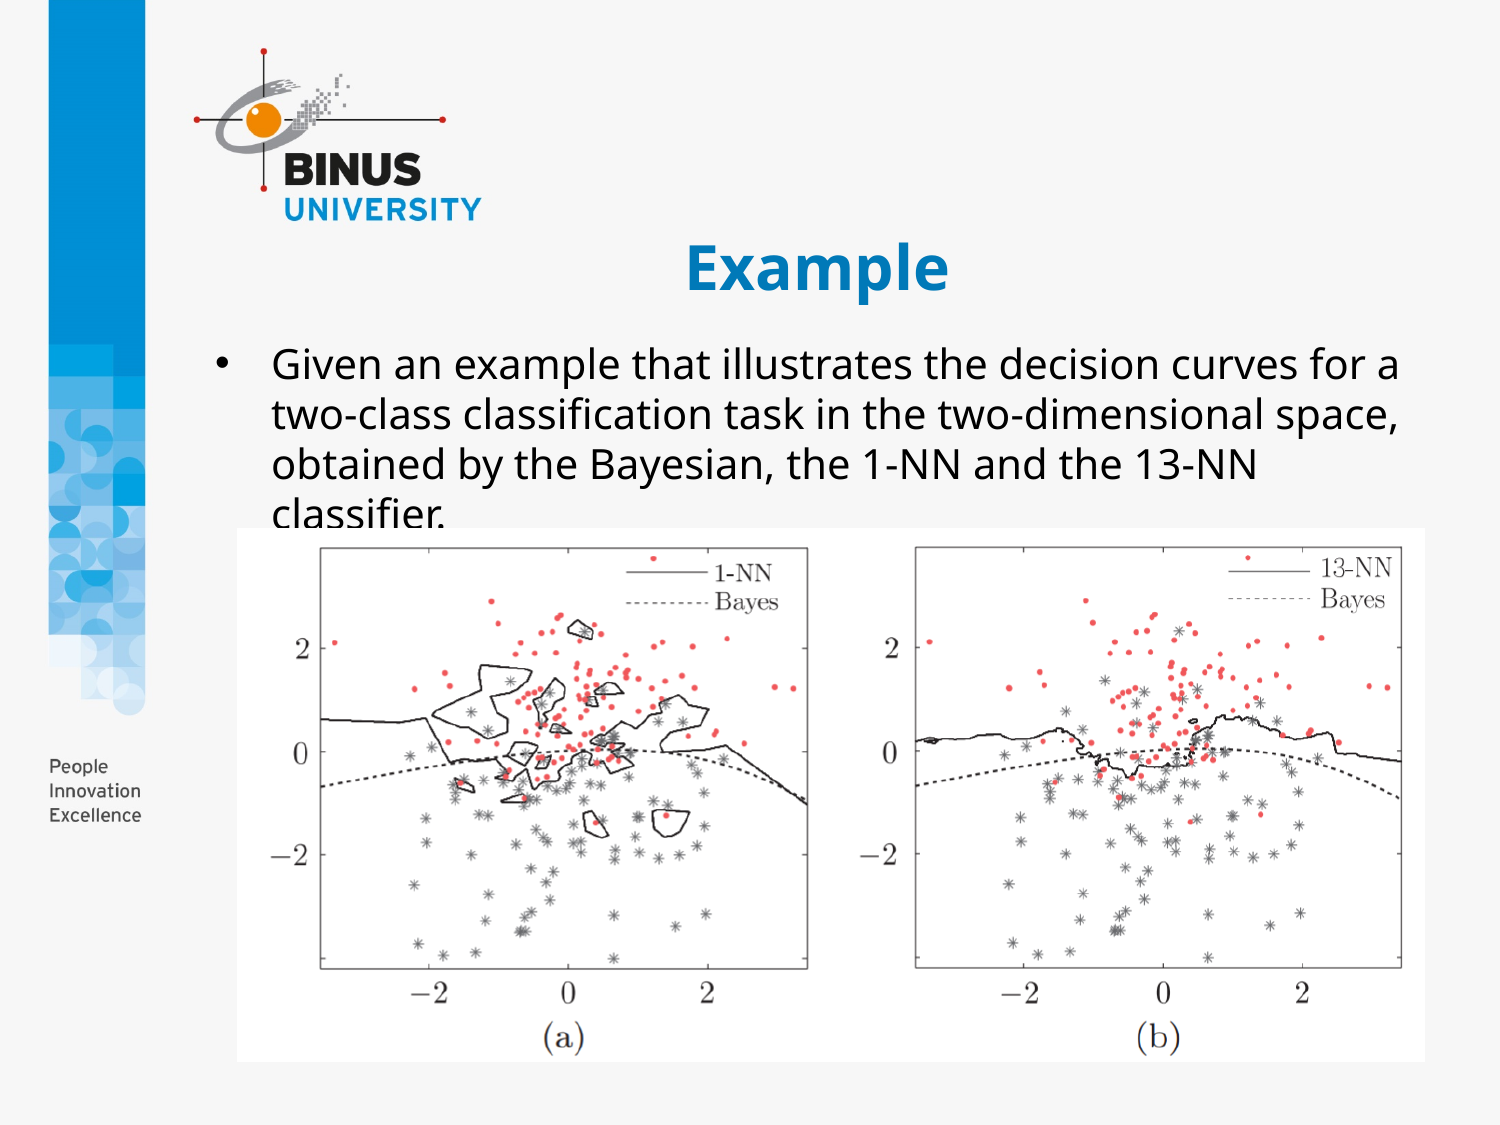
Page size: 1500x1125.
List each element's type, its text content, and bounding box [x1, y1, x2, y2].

picture [0, 0, 1500, 845]
list Given an example that illustrates the decision curves for a two-class classification task in the two-dimensional space, obtained by the Bayesian, the 1-NN and the 13-NN classifier. [200, 329, 1436, 1062]
title Example [200, 200, 1435, 329]
picture [237, 528, 1426, 1062]
